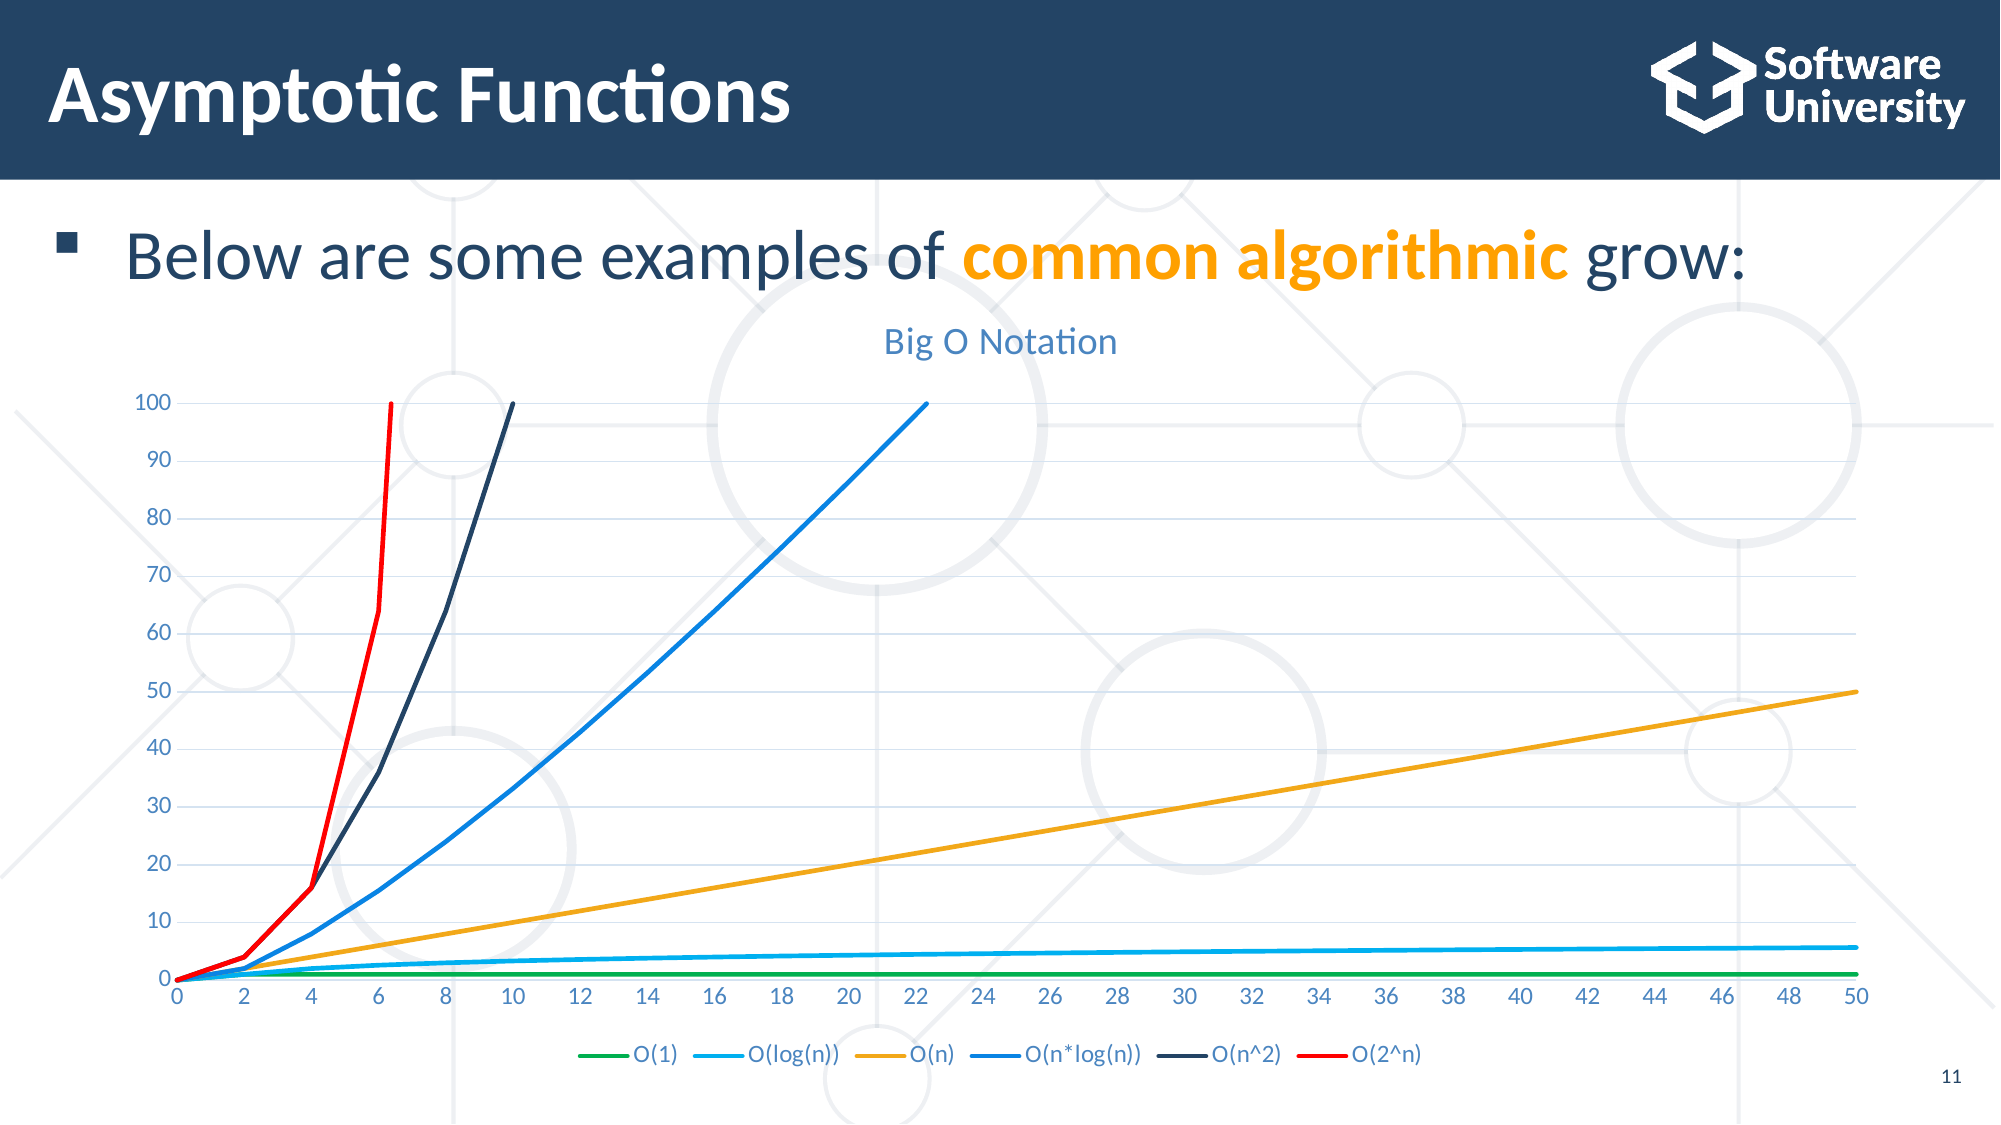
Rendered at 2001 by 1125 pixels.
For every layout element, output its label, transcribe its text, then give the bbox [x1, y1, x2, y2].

chart [97, 288, 1906, 1075]
text_box Below are some examples of common algorithmic grow: [33, 199, 1970, 302]
title Asymptotic Functions [31, 16, 1591, 162]
picture [1651, 41, 1966, 134]
slide_number 11 [1897, 1049, 1968, 1101]
